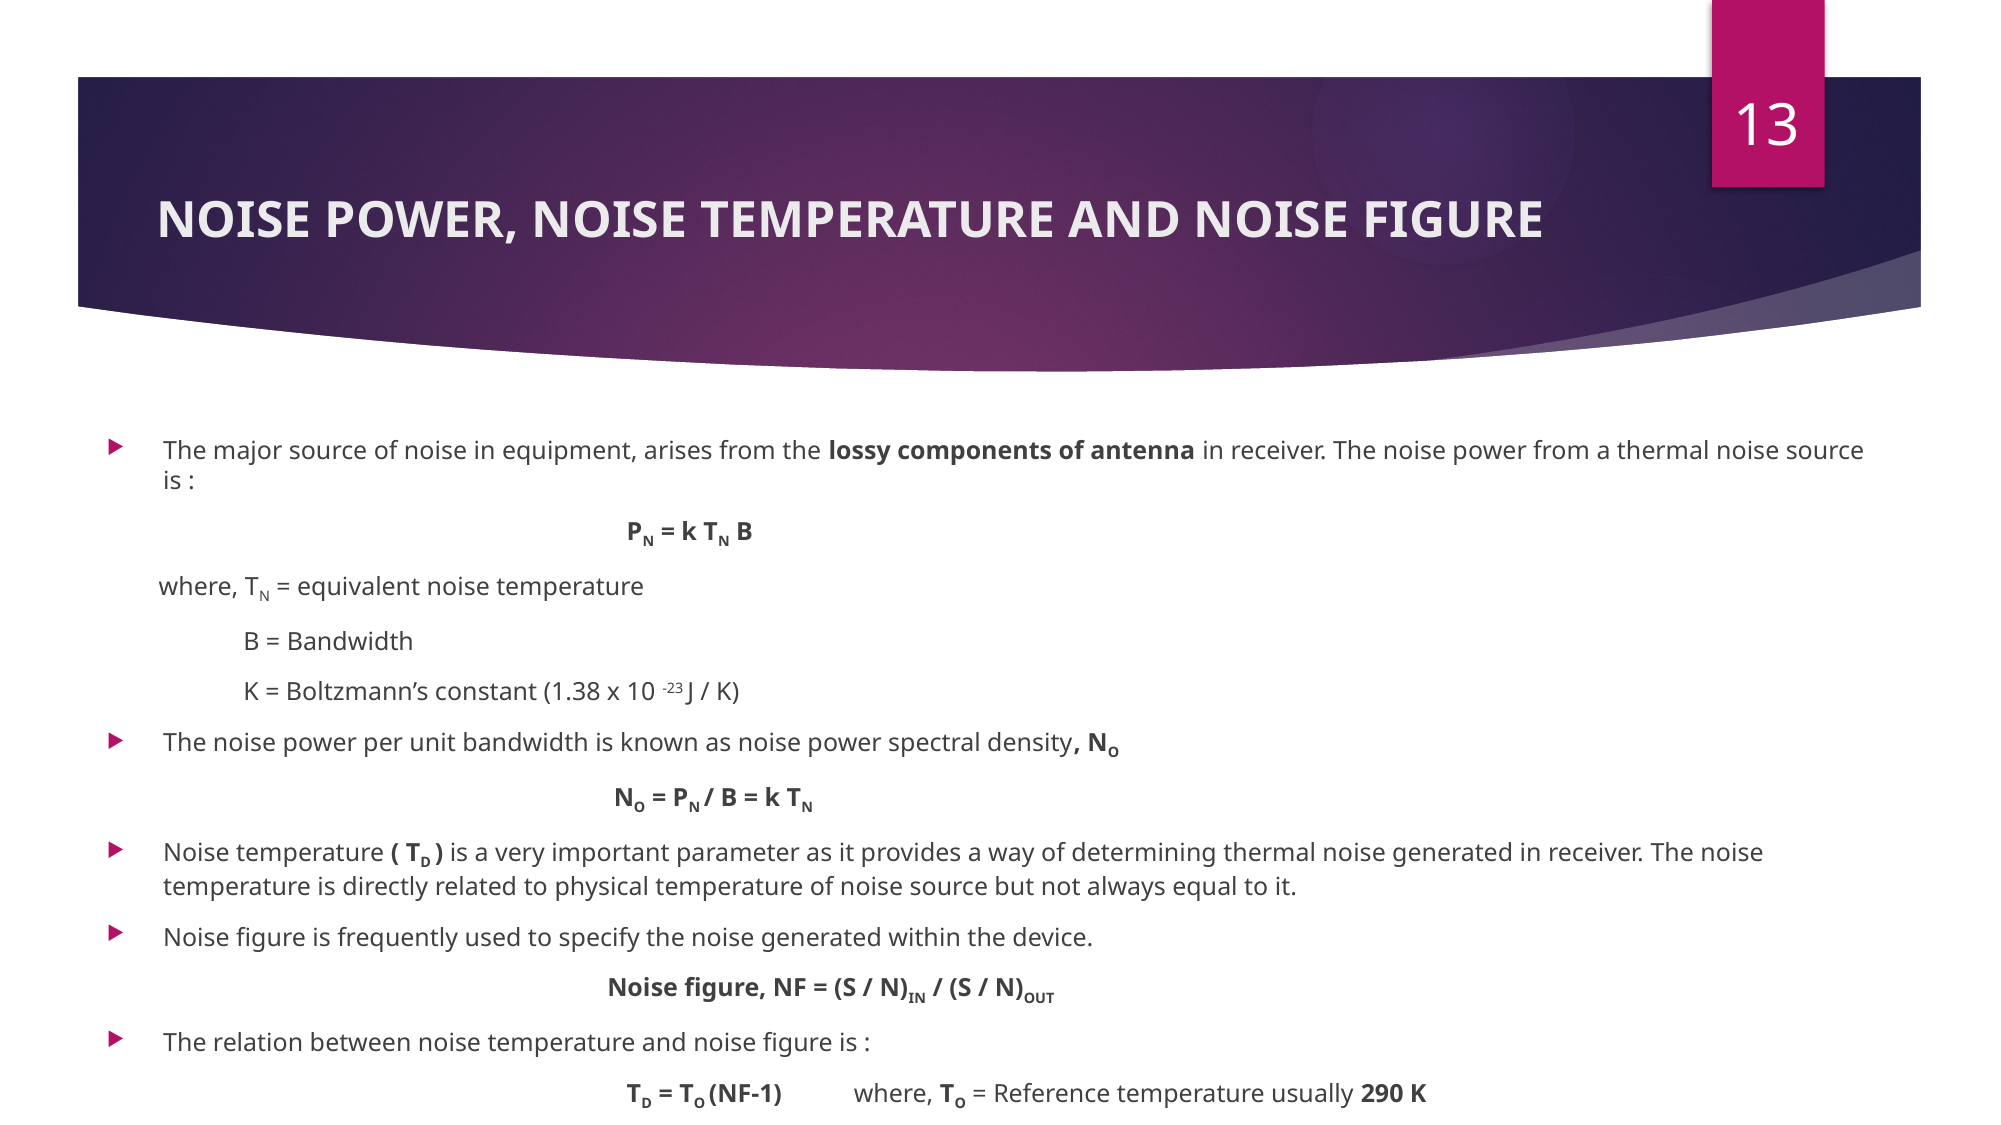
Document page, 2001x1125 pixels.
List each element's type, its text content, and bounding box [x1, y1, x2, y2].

list The major source of noise in equipment, arises from the lossy components of antenna in receiver. The noise power from a thermal noise source is : PN = k TN B where, TN = equivalent noise temperature B = Bandwidth K = Boltzmann’s constant (1.38 x 10 -23 J / K) The noise power per unit bandwidth is known as noise power spectral density, NO NO = PN / B = k TN Noise temperature ( TD ) is a very important parameter as it provides a way of determining thermal noise generated in receiver. The noise temperature is directly related to physical temperature of noise source but not always equal to it. Noise figure is frequently used to specify the noise generated within the device. Noise figure, NF = (S / N)IN / (S / N)OUT The relation between noise temperature and noise figure is : TD = TO (NF-1) where, TO = Reference temperature usually 290 K [91, 427, 1889, 1110]
title NOISE POWER, NOISE TEMPERATURE AND NOISE FIGURE [141, 159, 1800, 276]
slide_number 13 [1698, 48, 1836, 175]
